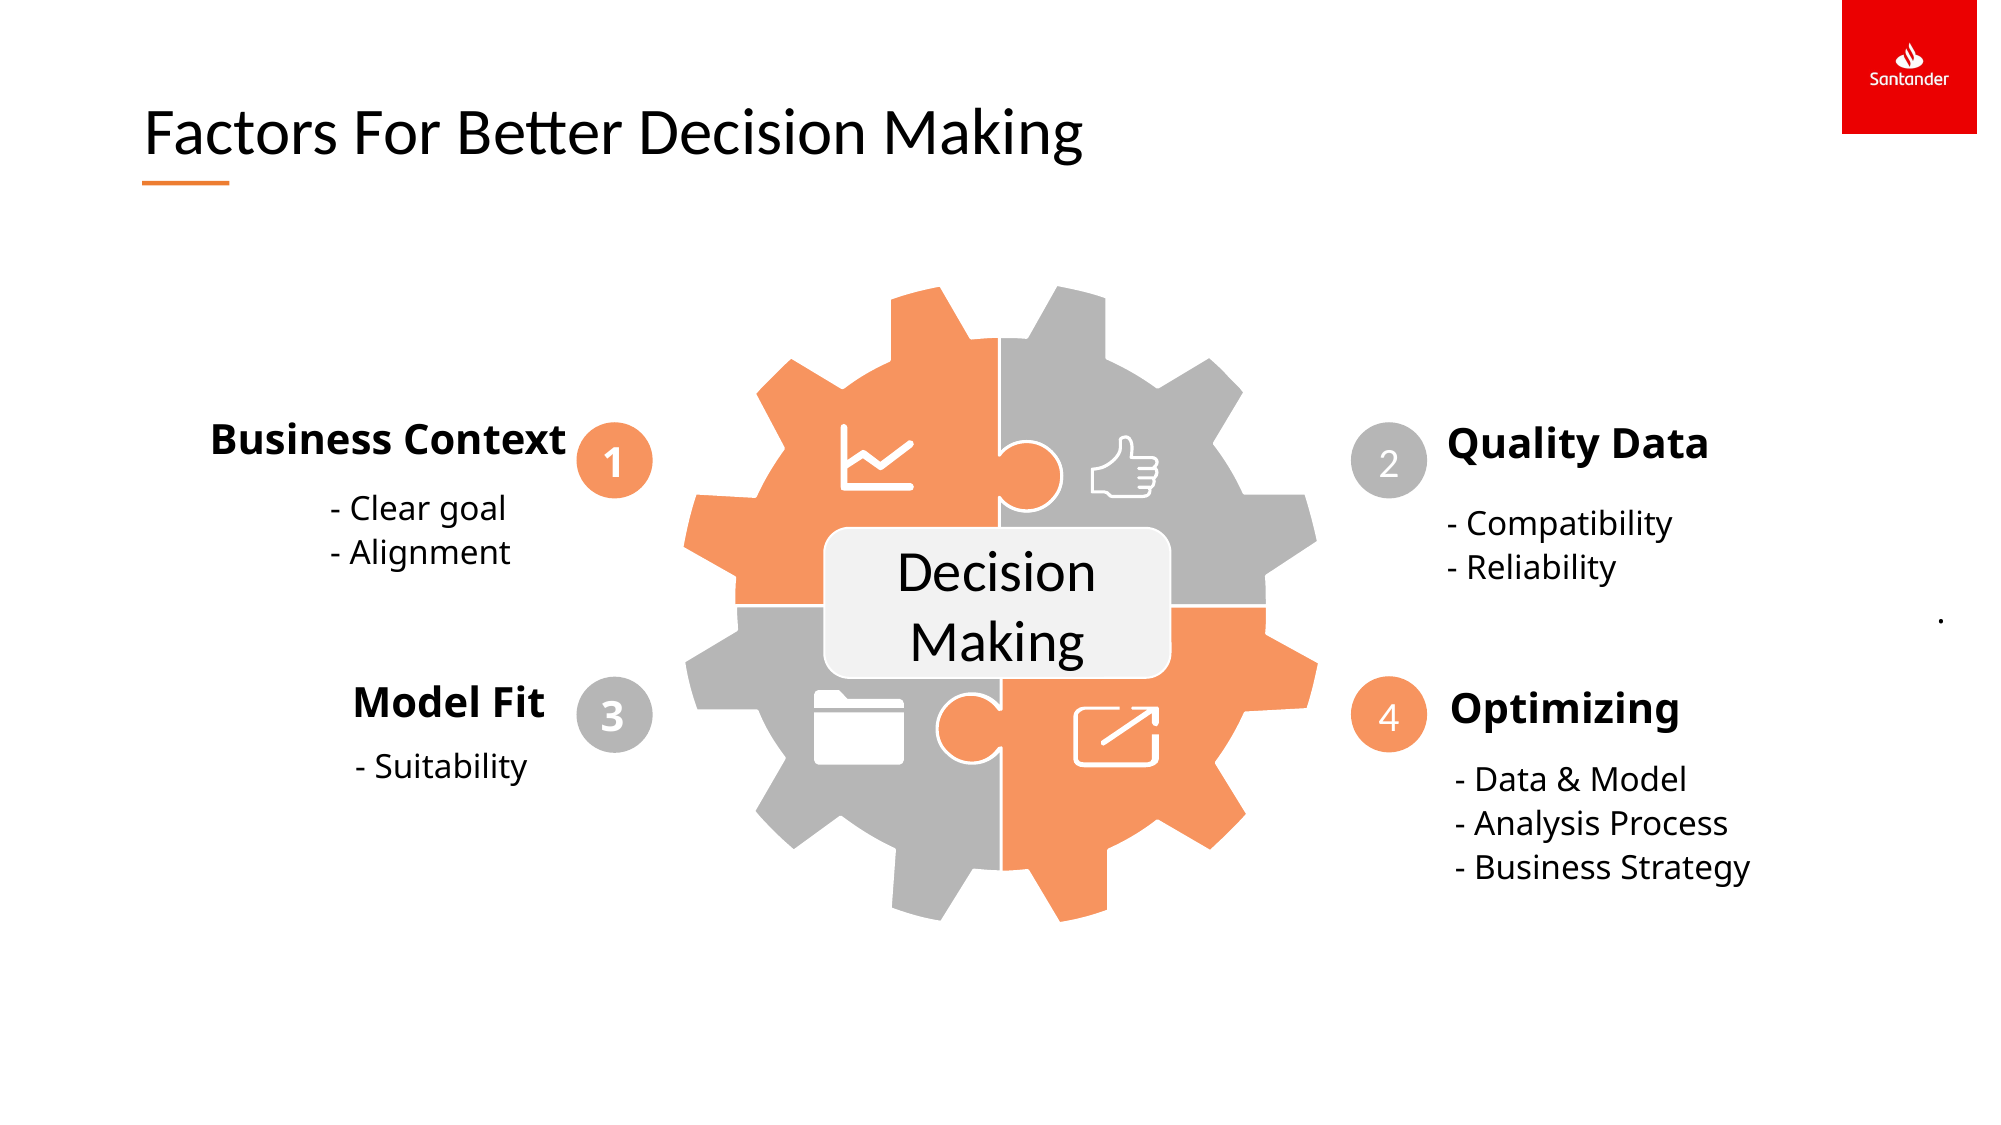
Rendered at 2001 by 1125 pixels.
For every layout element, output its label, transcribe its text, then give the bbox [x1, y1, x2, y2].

text_box [575, 421, 654, 500]
text_box 2 [1349, 421, 1429, 500]
text_box 4 [1349, 675, 1429, 754]
text_box [141, 180, 230, 186]
text_box Optimizing [1434, 674, 1696, 740]
text_box - Suitability [340, 734, 681, 793]
text_box Quality Data [1431, 409, 1725, 475]
text_box Business Context [194, 405, 582, 471]
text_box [681, 284, 1320, 924]
text_box - Clear goal - Alignment [315, 476, 681, 579]
text_box - Data & Model - Analysis Process - Business Strategy [1440, 747, 1971, 938]
text_box 1 [583, 436, 644, 482]
text_box Factors For Better Decision Making [144, 87, 1100, 168]
text_box - Compatibility - Reliability . [1432, 490, 1961, 638]
text_box Model Fit [337, 668, 561, 733]
text_box [575, 675, 654, 754]
text_box 3 [582, 690, 643, 736]
picture [1842, 0, 1977, 134]
